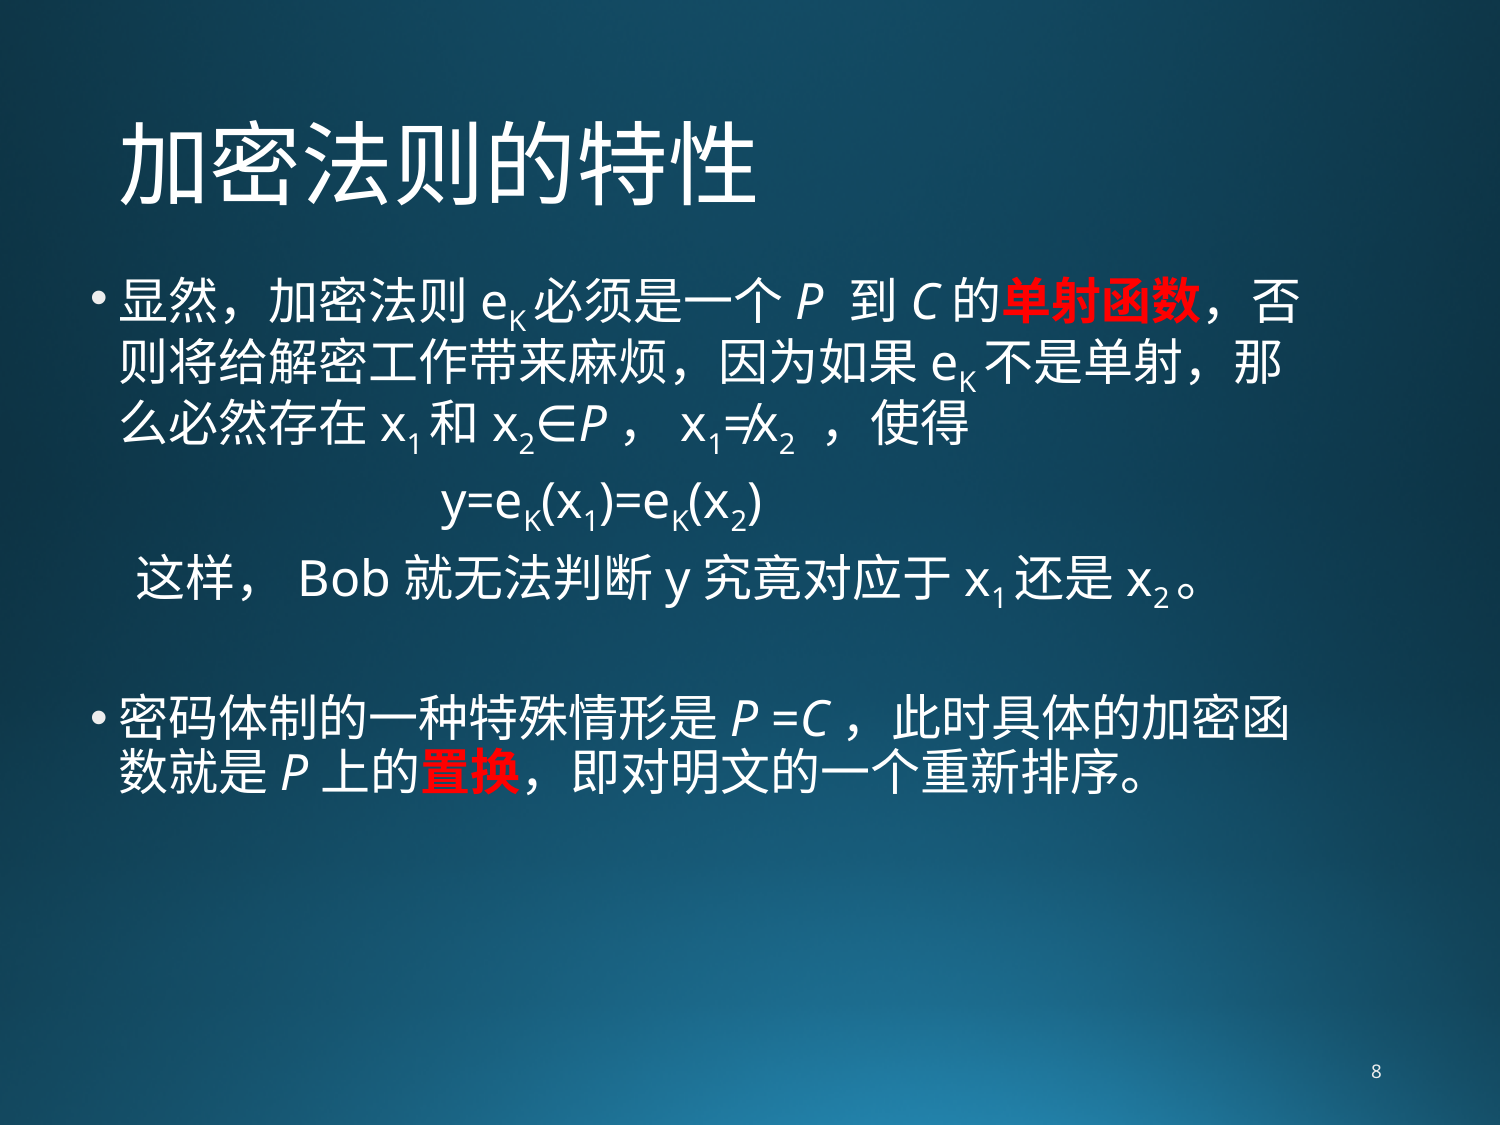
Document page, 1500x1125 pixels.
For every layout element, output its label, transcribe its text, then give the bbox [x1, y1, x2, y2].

list 显然，加密法则eK必须是一个P 到C的单射函数，否则将给解密工作带来麻烦，因为如果eK不是单射，那么必然存在x1和x2∈P，x1≠x2 ，使得 y=eK(x1)=eK(x2) 这样，Bob就无法判断y究竟对应于x1还是x2。 密码体制的一种特殊情形是P =C，此时具体的加密函数就是P上的置换，即对明文的一个重新排序。 [75, 262, 1329, 1083]
title 加密法则的特性 [103, 59, 1397, 278]
slide_number 8 [1059, 1042, 1397, 1103]
picture [0, 0, 1500, 1125]
